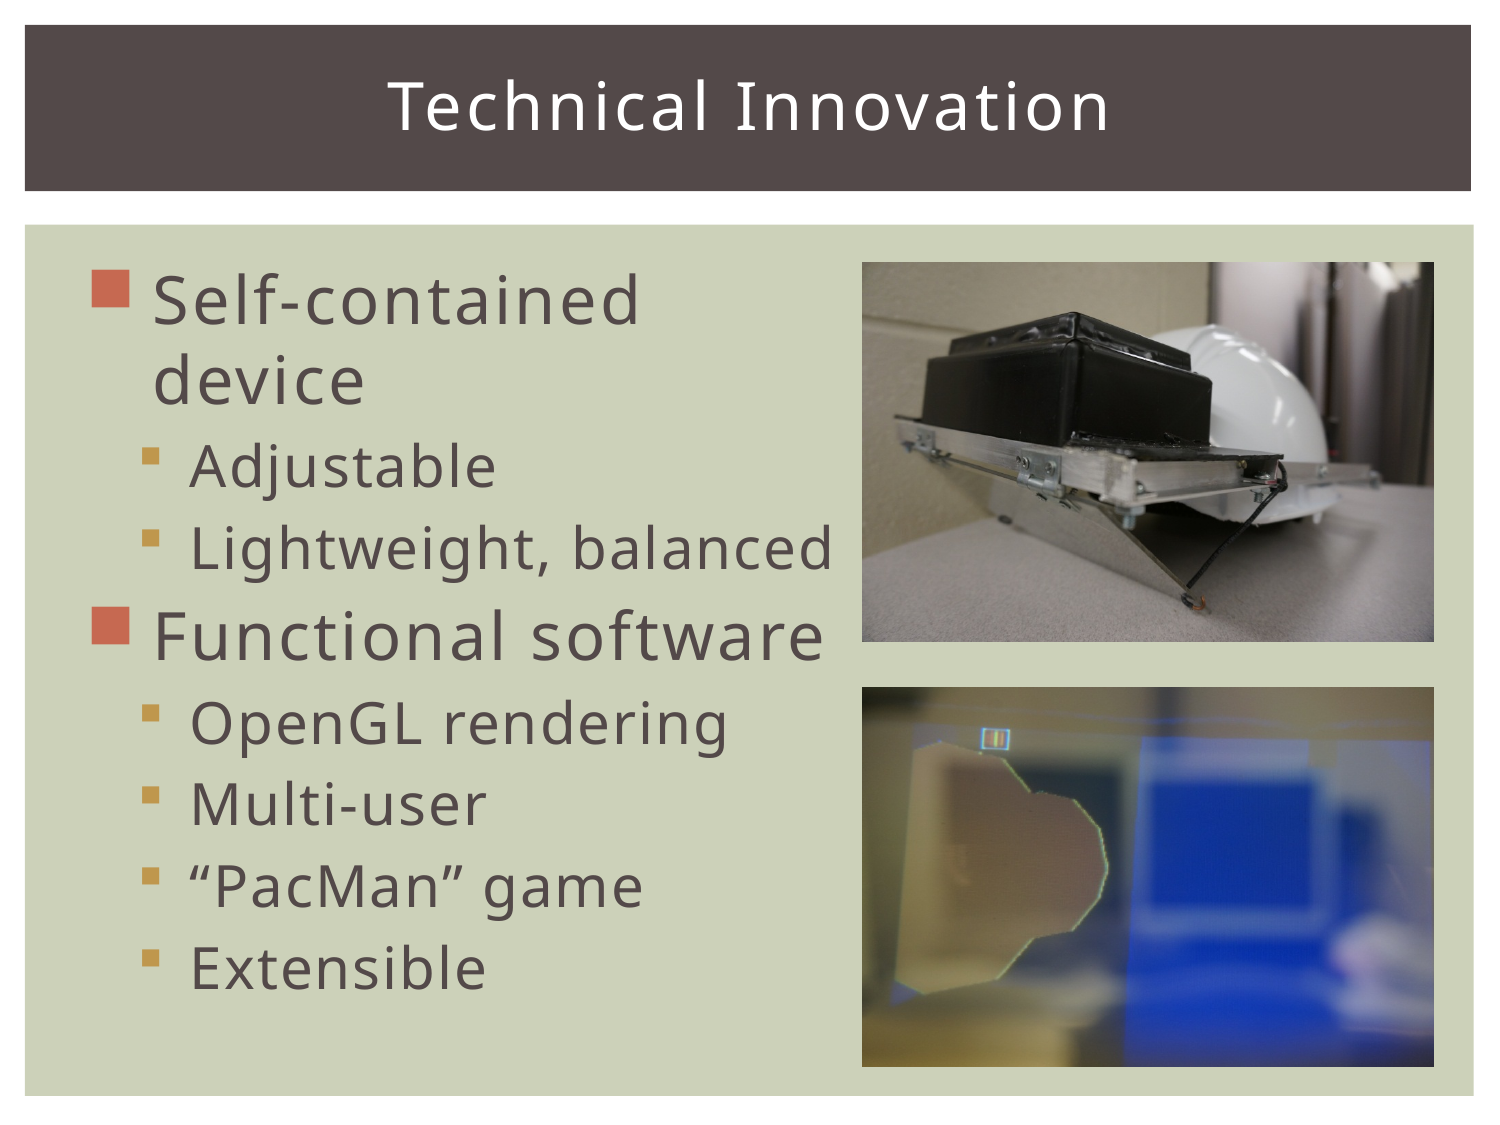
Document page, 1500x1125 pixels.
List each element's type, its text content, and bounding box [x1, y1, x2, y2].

picture [862, 262, 1434, 643]
picture [862, 687, 1434, 1068]
list Self-contained device Adjustable Lightweight, balanced Functional software OpenGL rendering Multi-user “PacMan” game Extensible [62, 249, 863, 1067]
title Technical Innovation [62, 58, 1438, 150]
